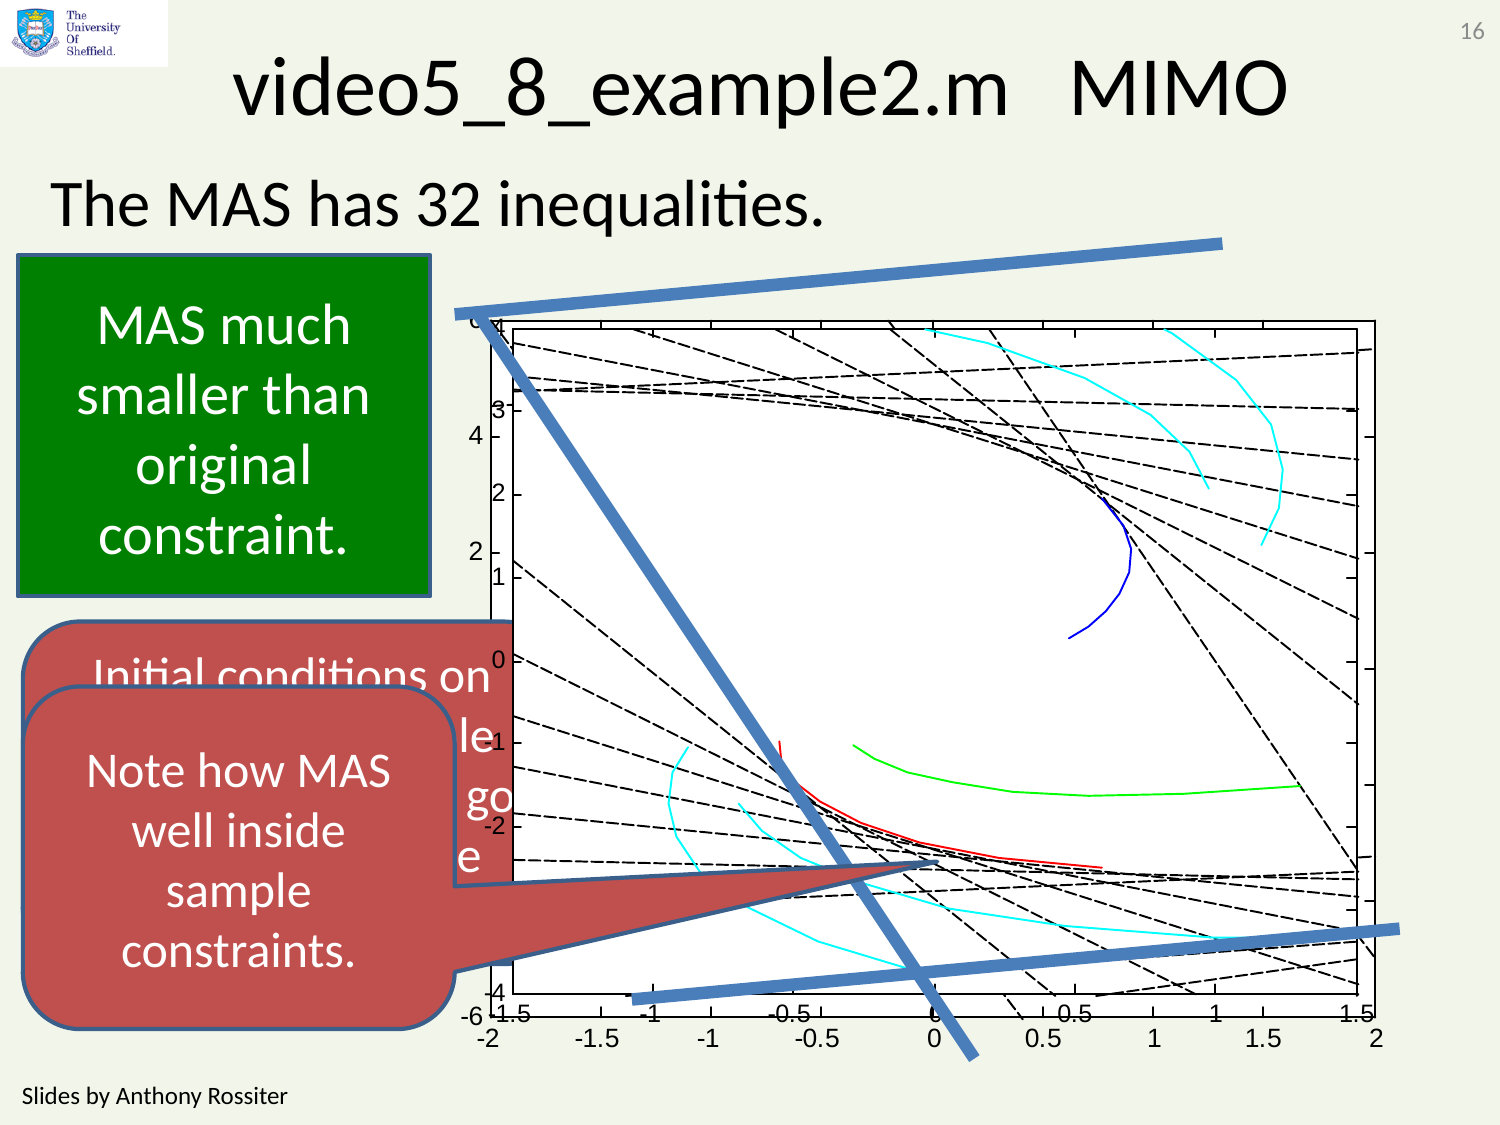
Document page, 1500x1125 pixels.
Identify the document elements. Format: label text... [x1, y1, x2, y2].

list The MAS has 32 inequalities. [35, 152, 1465, 253]
picture [342, 255, 1484, 1112]
slide_number 16 [1335, 0, 1500, 60]
text_box Note how MAS well inside sample constraints. [20, 684, 336, 1032]
title video5_8_example2.m MIMO [105, 23, 1418, 141]
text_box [631, 928, 1400, 1000]
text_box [478, 324, 975, 1059]
text_box MAS much smaller than original constraint. [16, 253, 342, 598]
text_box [454, 243, 1223, 315]
picture [0, 0, 168, 67]
footer Slides by Anthony Rossiter [0, 1065, 317, 1125]
text_box Initial conditions on boundary of sample instant constraints, go on to violate those constraints [20, 619, 336, 738]
